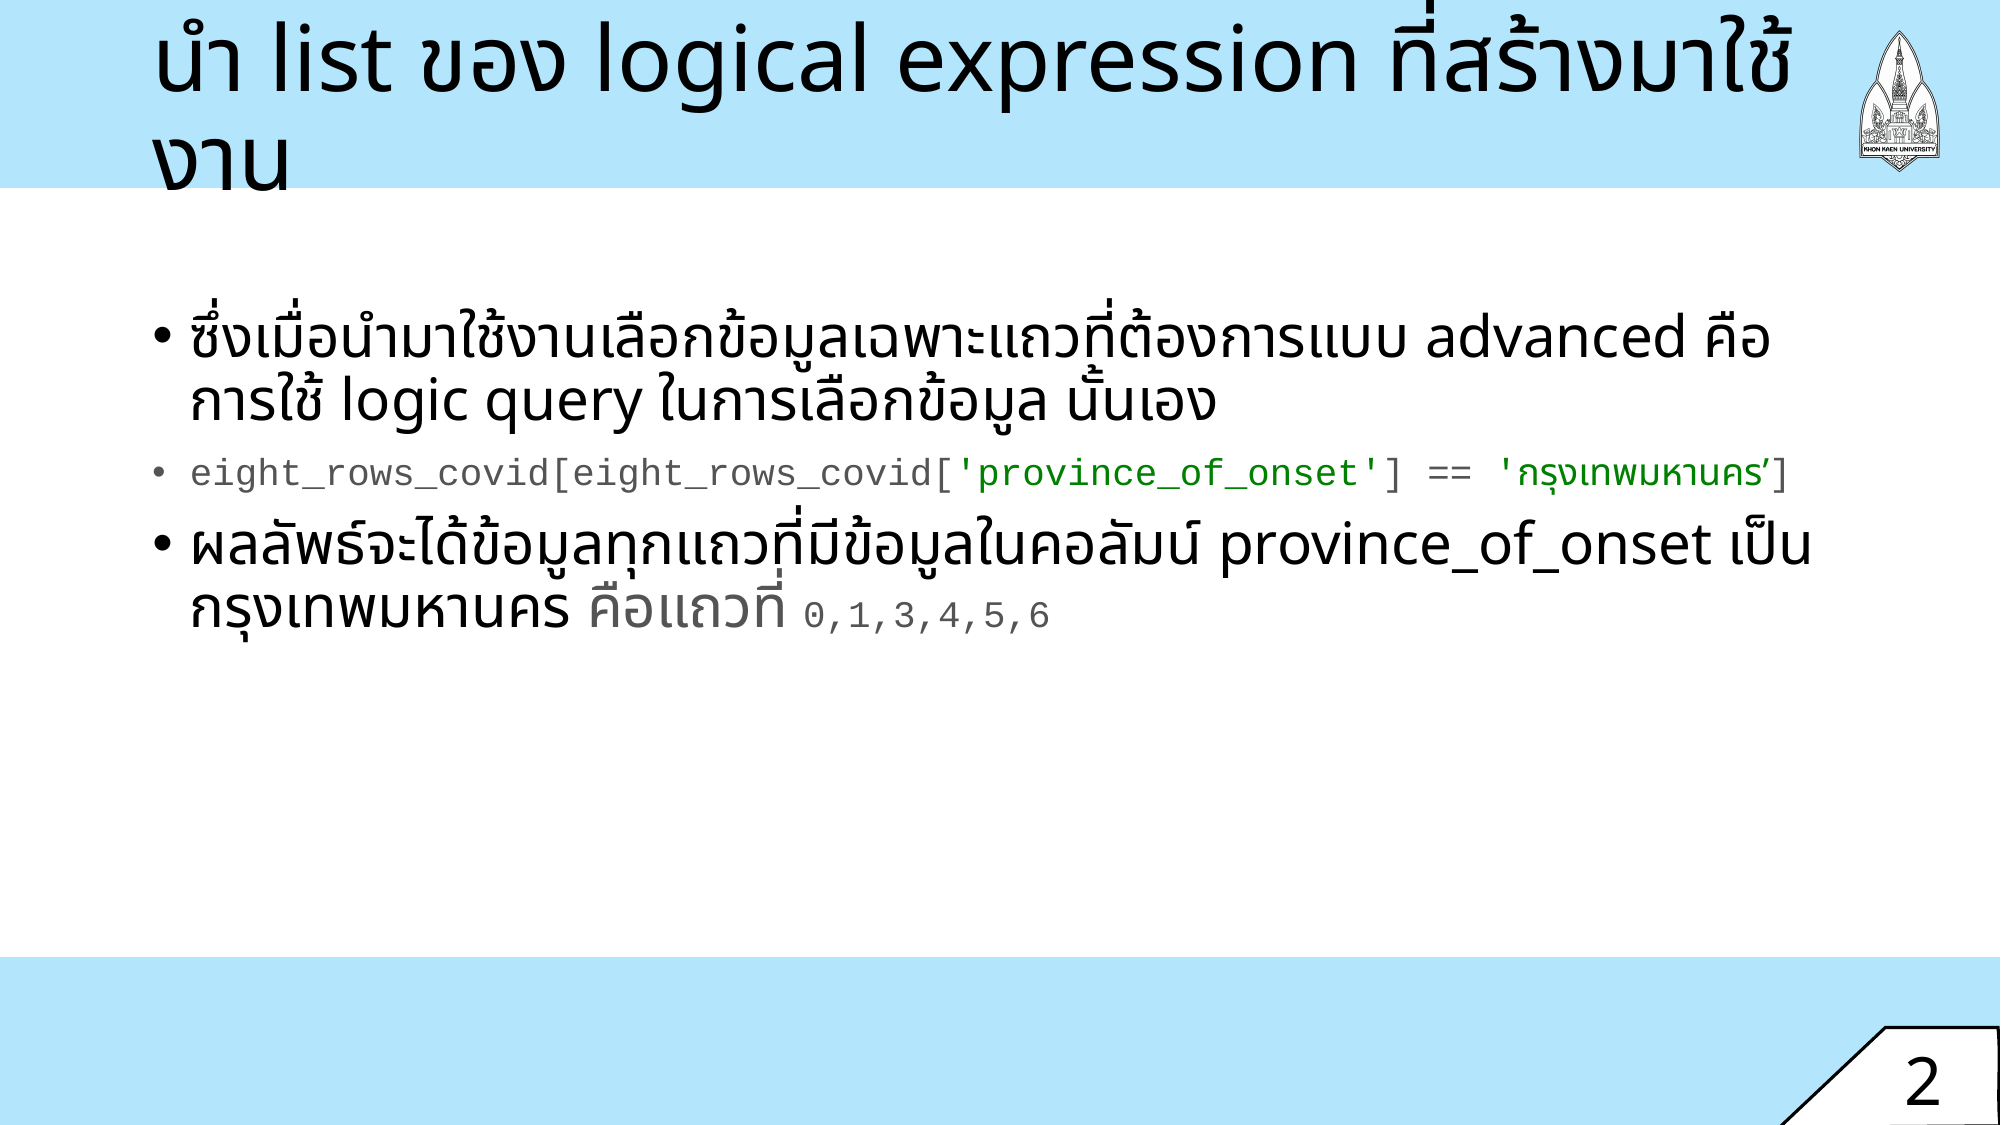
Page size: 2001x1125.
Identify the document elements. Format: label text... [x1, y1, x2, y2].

text_box [0, 0, 2000, 188]
text_box [1779, 1025, 2000, 1125]
title นำ list ของ logical expression ที่สร้างมาใช้งาน [137, 3, 1863, 221]
list ซึ่งเมื่อนำมาใช้งานเลือกข้อมูลเฉพาะแถวที่ต้องการแบบ advanced คือการใช้ logic query ในการเลือกข้อมูล นั้นเอง eight_rows_covid[eight_rows_covid['province_of_onset'] == 'กรุงเทพมหานคร’] ผลลัพธ์จะได้ข้อมูลทุกแถวที่มีข้อมูลในคอลัมน์ province_of_onset เป็น กรุงเทพมหานคร คือแถวที่ 0,1,3,4,5,6 [137, 299, 1863, 1014]
text_box 20 [1889, 1031, 1982, 1125]
text_box [0, 957, 2000, 1125]
picture [1812, 19, 1993, 187]
